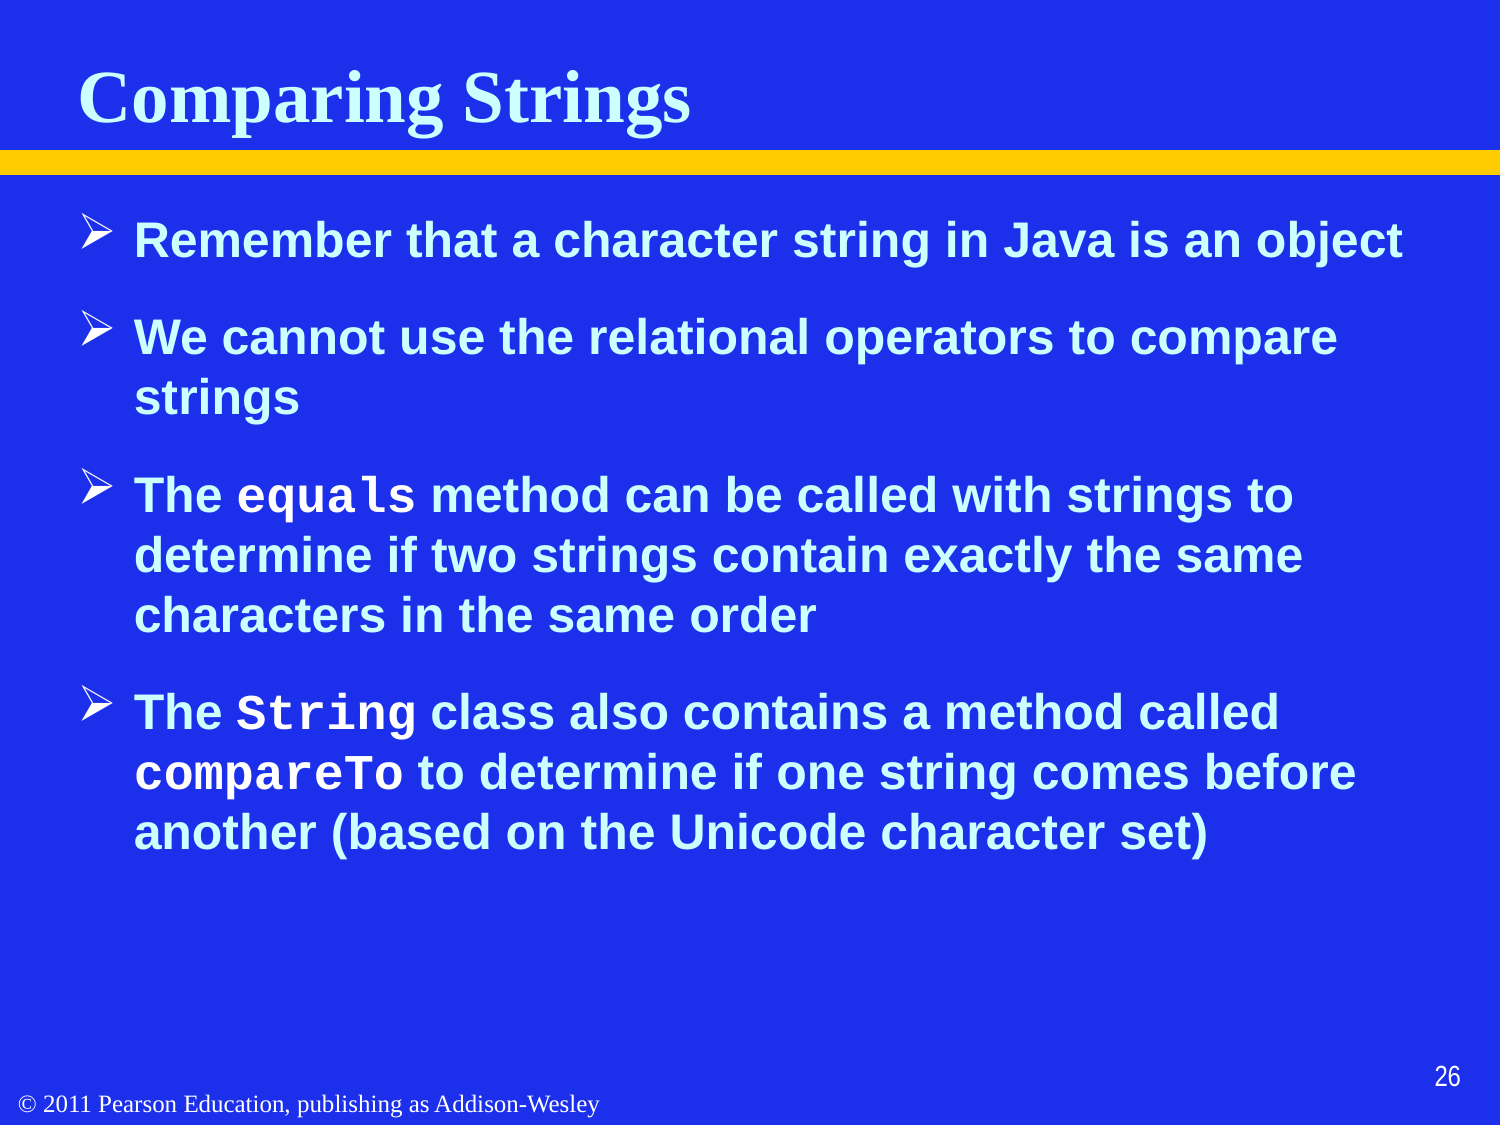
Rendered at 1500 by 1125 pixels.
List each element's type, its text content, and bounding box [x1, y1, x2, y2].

list Remember that a character string in Java is an object We cannot use the relational operators to compare strings The equals method can be called with strings to determine if two strings contain exactly the same characters in the same order The String class also contains a method called compareTo to determine if one string comes before another (based on the Unicode character set) [62, 199, 1451, 1005]
title Comparing Strings [62, 32, 1346, 146]
slide_number 26 [1163, 1024, 1477, 1101]
